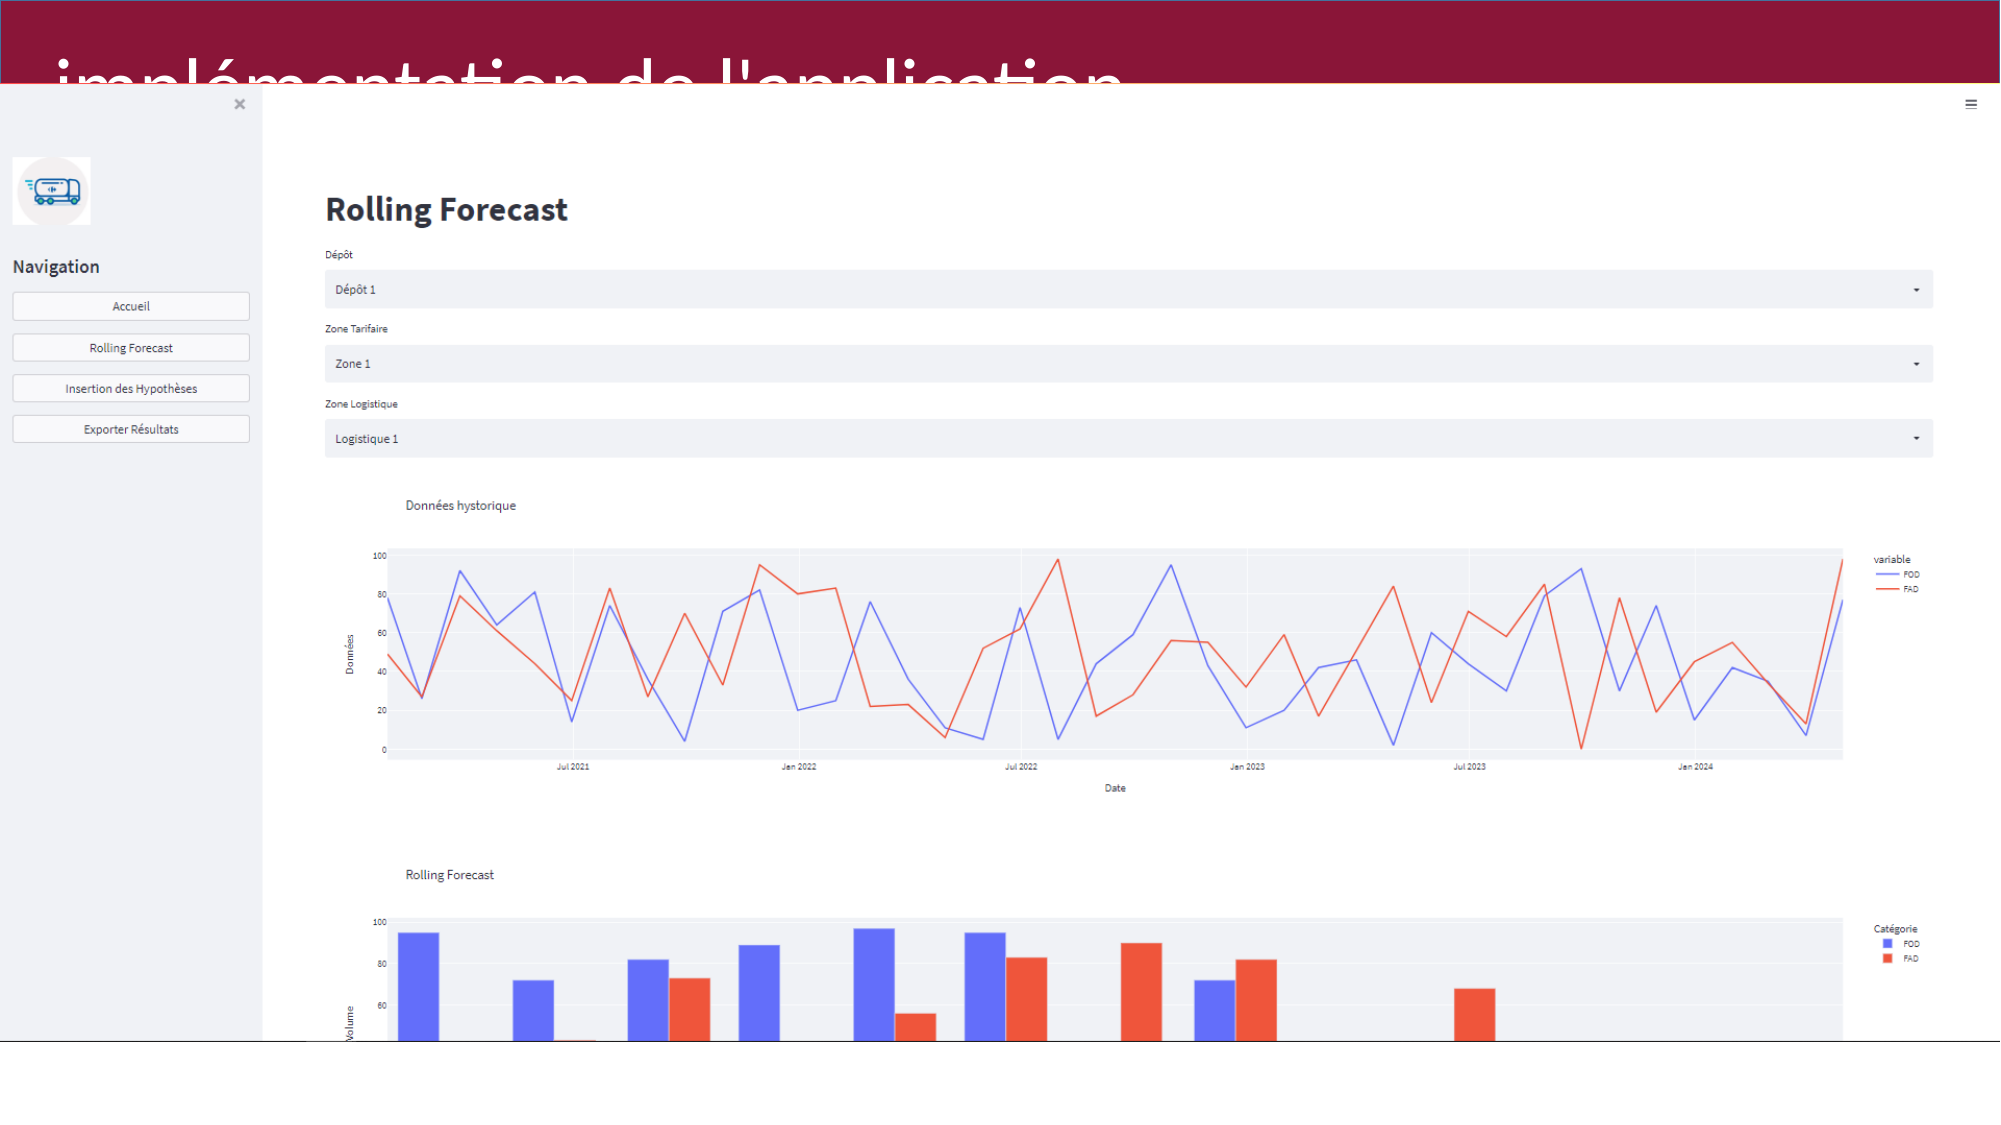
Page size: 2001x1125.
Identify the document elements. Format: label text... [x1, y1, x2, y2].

picture [0, 83, 2000, 1042]
text_box implémentation de l'application [39, 26, 1895, 83]
text_box [0, 0, 2000, 83]
